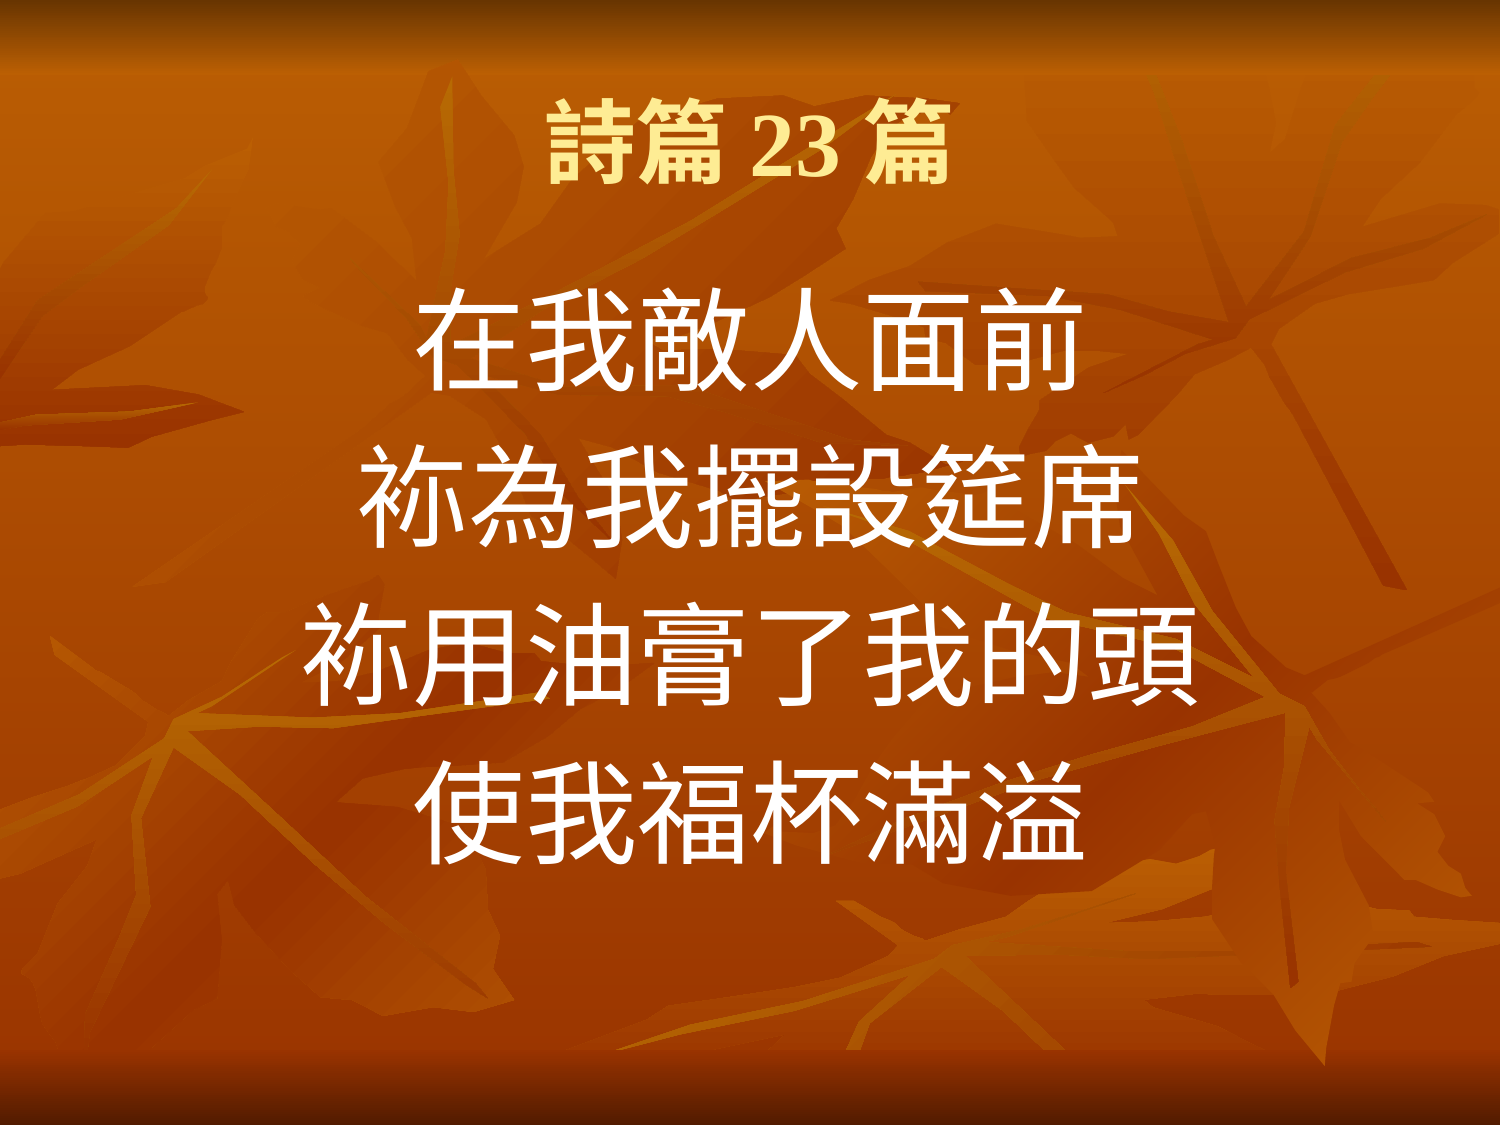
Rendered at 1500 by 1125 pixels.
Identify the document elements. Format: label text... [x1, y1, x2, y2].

title 詩篇23篇 [74, 45, 1426, 234]
list 在我敵人面前 袮為我擺設筵席 袮用油膏了我的頭 使我福杯滿溢 [74, 262, 1426, 1006]
